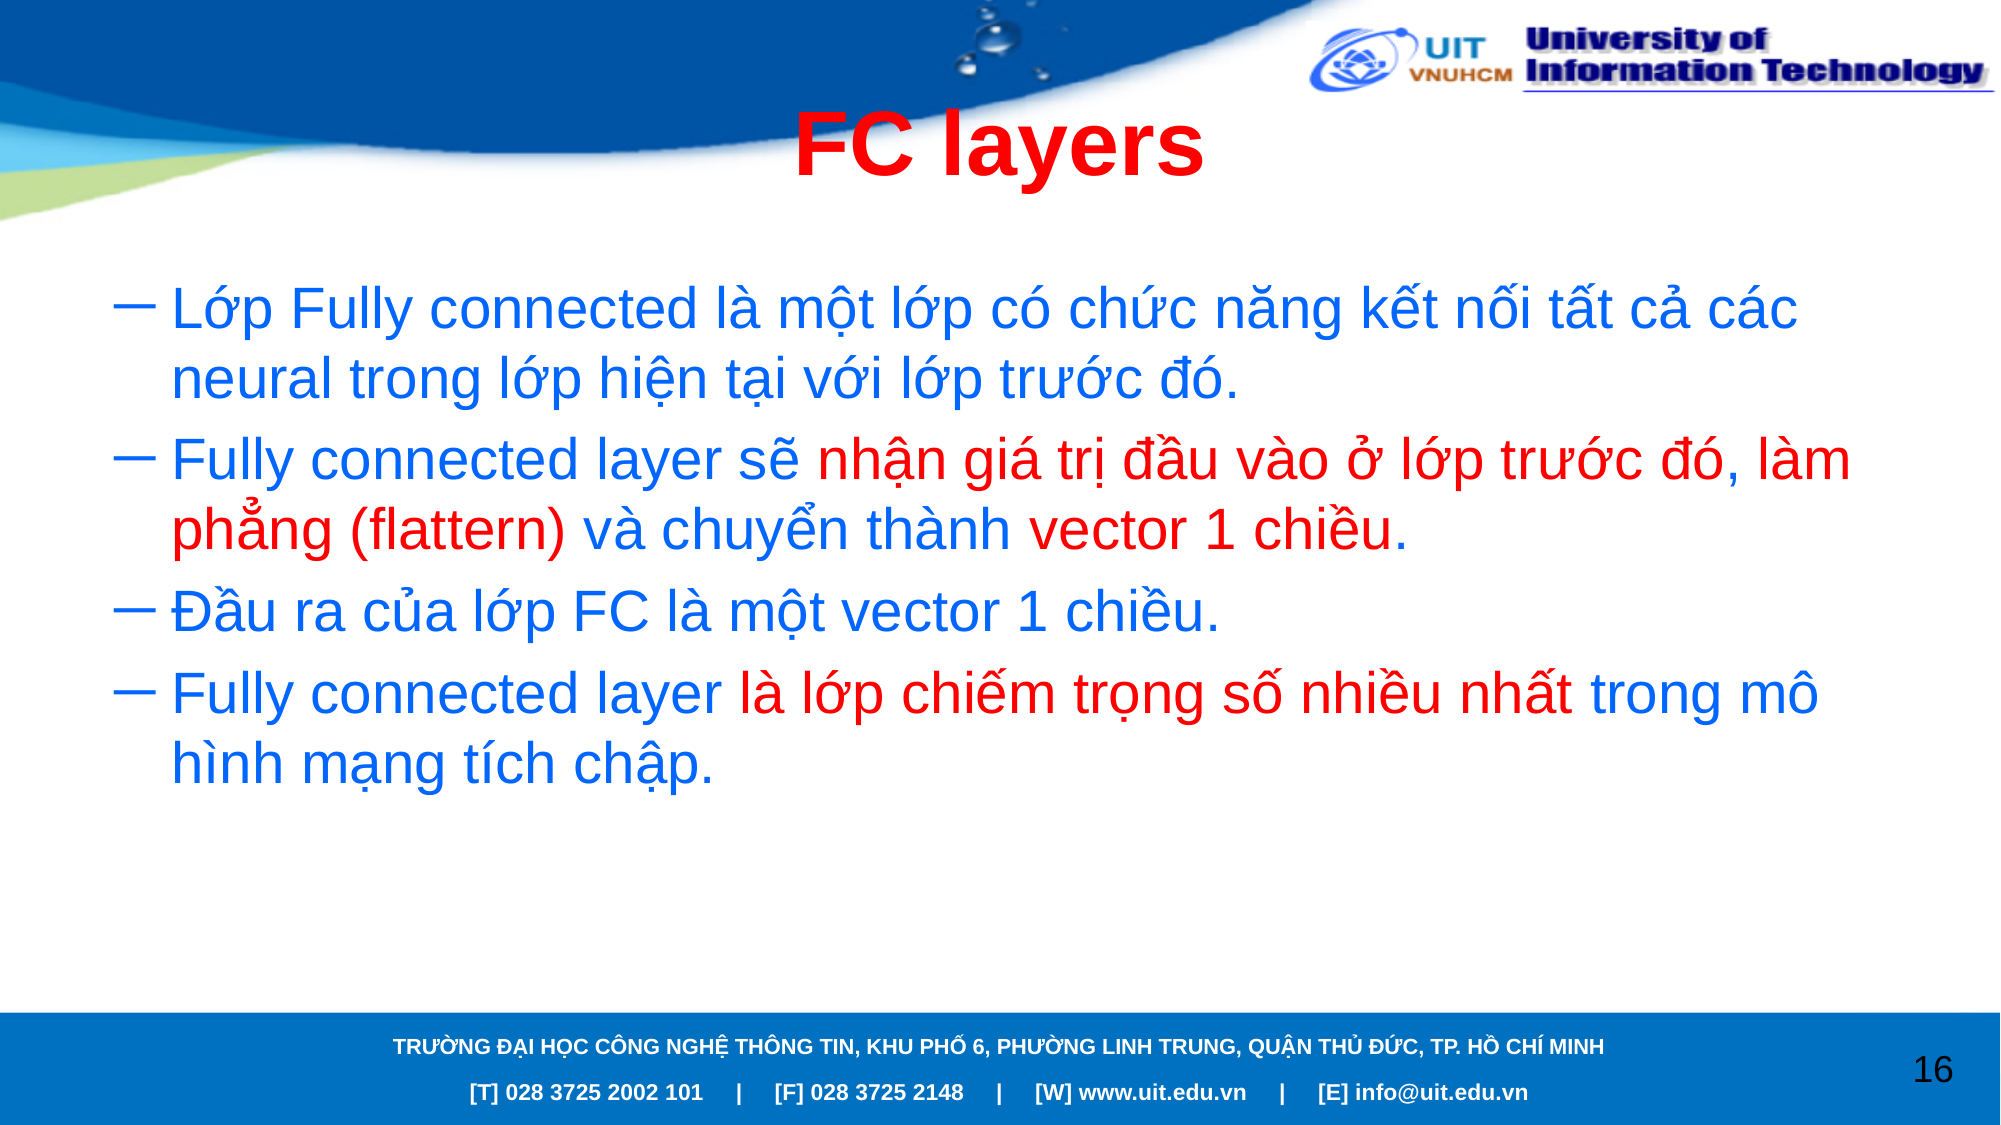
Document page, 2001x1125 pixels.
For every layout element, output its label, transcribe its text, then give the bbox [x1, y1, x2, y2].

list Lớp Fully connected là một lớp có chức năng kết nối tất cả các neural trong lớp hiện tại với lớp trước đó. Fully connected layer sẽ nhận giá trị đầu vào ở lớp trước đó, làm phẳng (flattern) và chuyển thành vector 1 chiều. Đầu ra của lớp FC là một vector 1 chiều. Fully connected layer là lớp chiếm trọng số nhiều nhất trong mô hình mạng tích chập. [99, 262, 1900, 1005]
picture [0, 0, 2001, 1125]
title FC layers [99, 45, 1900, 233]
